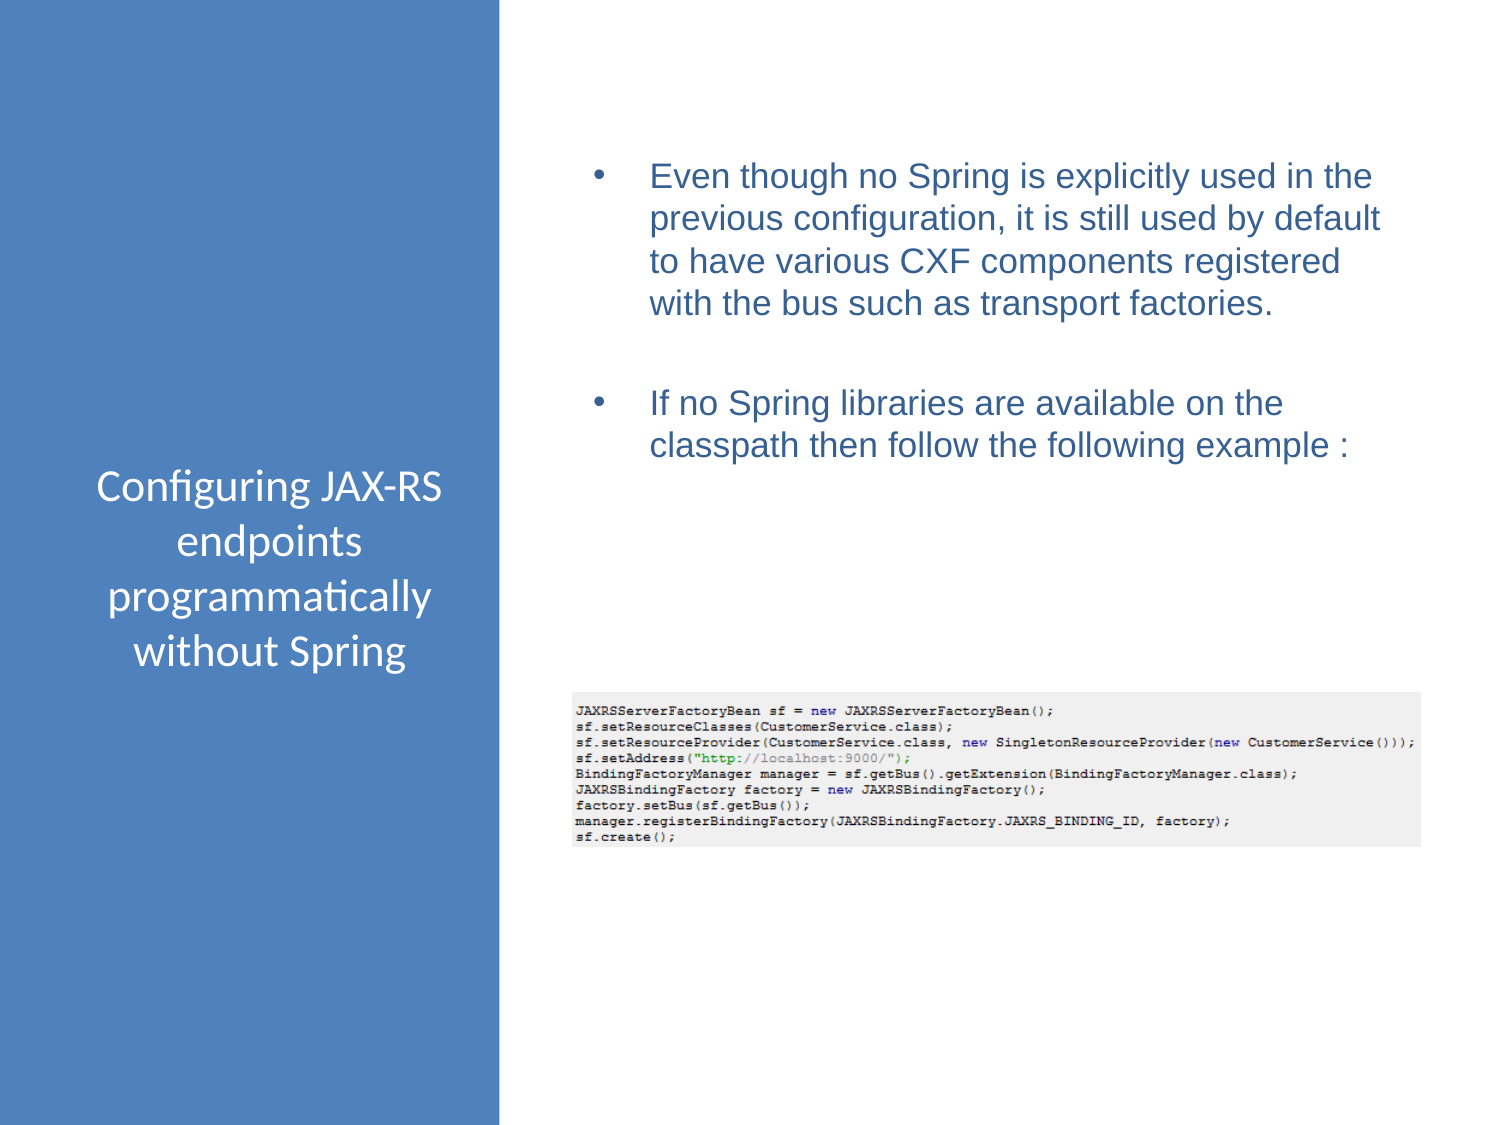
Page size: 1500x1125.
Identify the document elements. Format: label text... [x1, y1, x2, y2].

list Even though no Spring is explicitly used in the previous configuration, it is still used by default to have various CXF components registered with the bus such as transport factories. If no Spring libraries are available on the classpath then follow the following example : [578, 104, 1421, 513]
text_box [0, 0, 502, 1125]
title Configuring JAX-RS endpoints programmatically without Spring [79, 104, 461, 1026]
picture [572, 692, 1422, 847]
